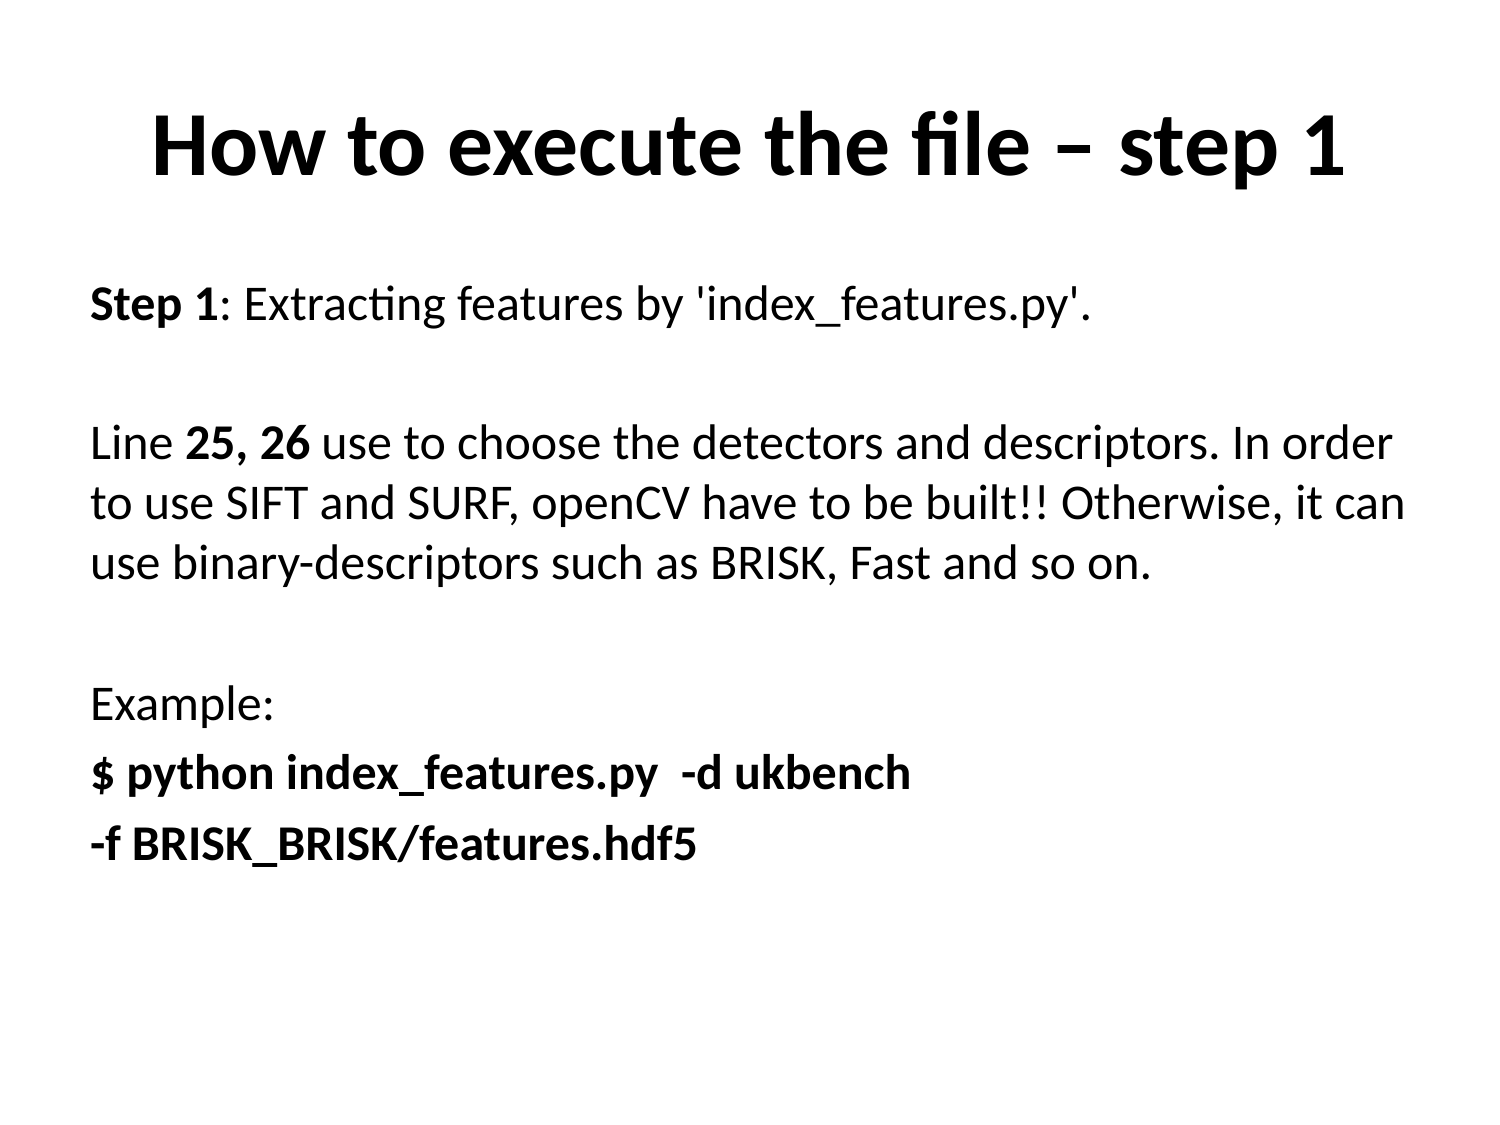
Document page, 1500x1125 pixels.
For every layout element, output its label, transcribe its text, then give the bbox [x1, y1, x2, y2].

title How to execute the file – step 1 [75, 45, 1425, 233]
list Step 1: Extracting features by 'index_features.py'. Line 25, 26 use to choose the detectors and descriptors. In order to use SIFT and SURF, openCV have to be built!! Otherwise, it can use binary-descriptors such as BRISK, Fast and so on. Example: $ python index_features.py -d ukbench -f BRISK_BRISK/features.hdf5 [75, 262, 1425, 1005]
